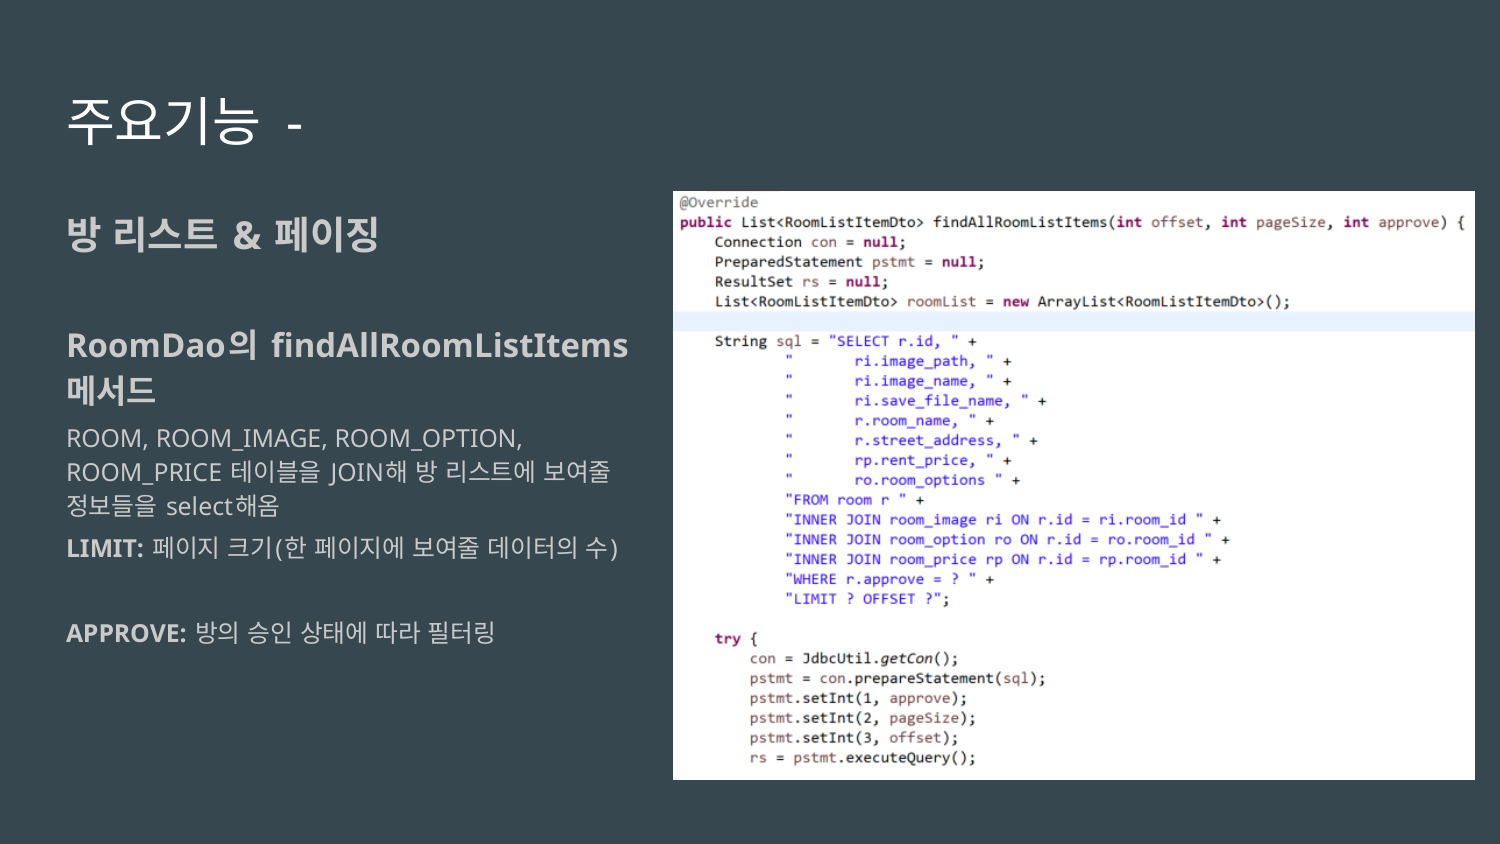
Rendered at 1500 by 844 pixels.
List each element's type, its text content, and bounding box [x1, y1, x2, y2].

picture [672, 191, 1476, 780]
title 주요기능 - [51, 72, 1449, 167]
list 방 리스트 & 페이징 RoomDao의 findAllRoomListItems 메서드 ROOM, ROOM_IMAGE, ROOM_OPTION, ROOM_PRICE 테이블을 JOIN해 방 리스트에 보여줄 정보들을 select해옴 LIMIT: 페이지 크기(한 페이지에 보여줄 데이터의 수) APPROVE: 방의 승인 상태에 따라 필터링 [51, 189, 649, 750]
